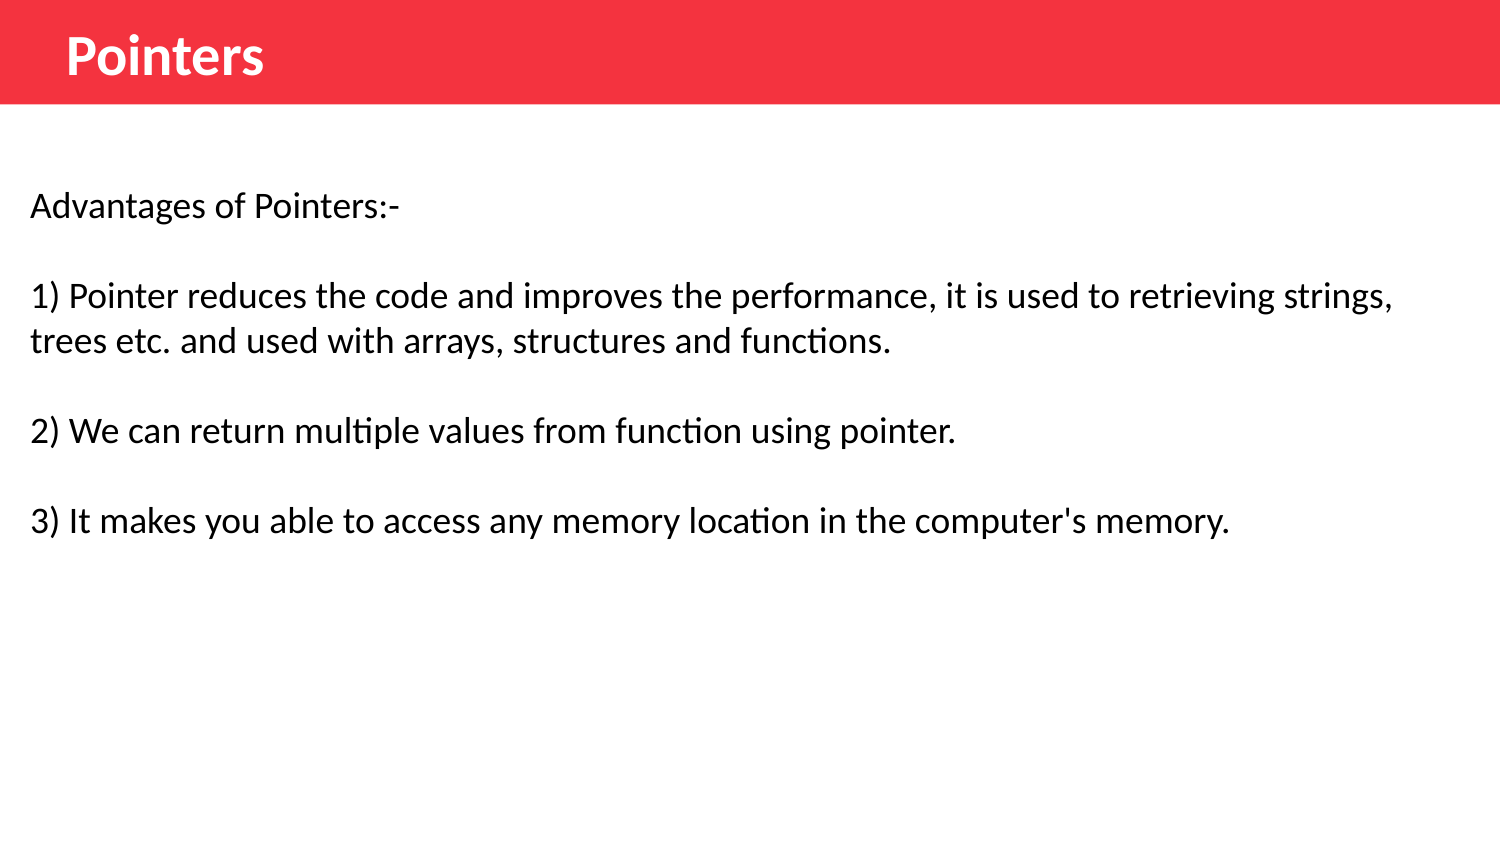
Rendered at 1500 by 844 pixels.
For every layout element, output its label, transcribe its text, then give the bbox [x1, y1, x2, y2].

text_box [0, 0, 1500, 105]
text_box Advantages of Pointers:- 1) Pointer reduces the code and improves the performance, it is used to retrieving strings, trees etc. and used with arrays, structures and functions. 2) We can return multiple values from function using pointer. 3) It makes you able to access any memory location in the computer's memory. [15, 166, 1484, 751]
text_box Pointers [63, 15, 1203, 80]
